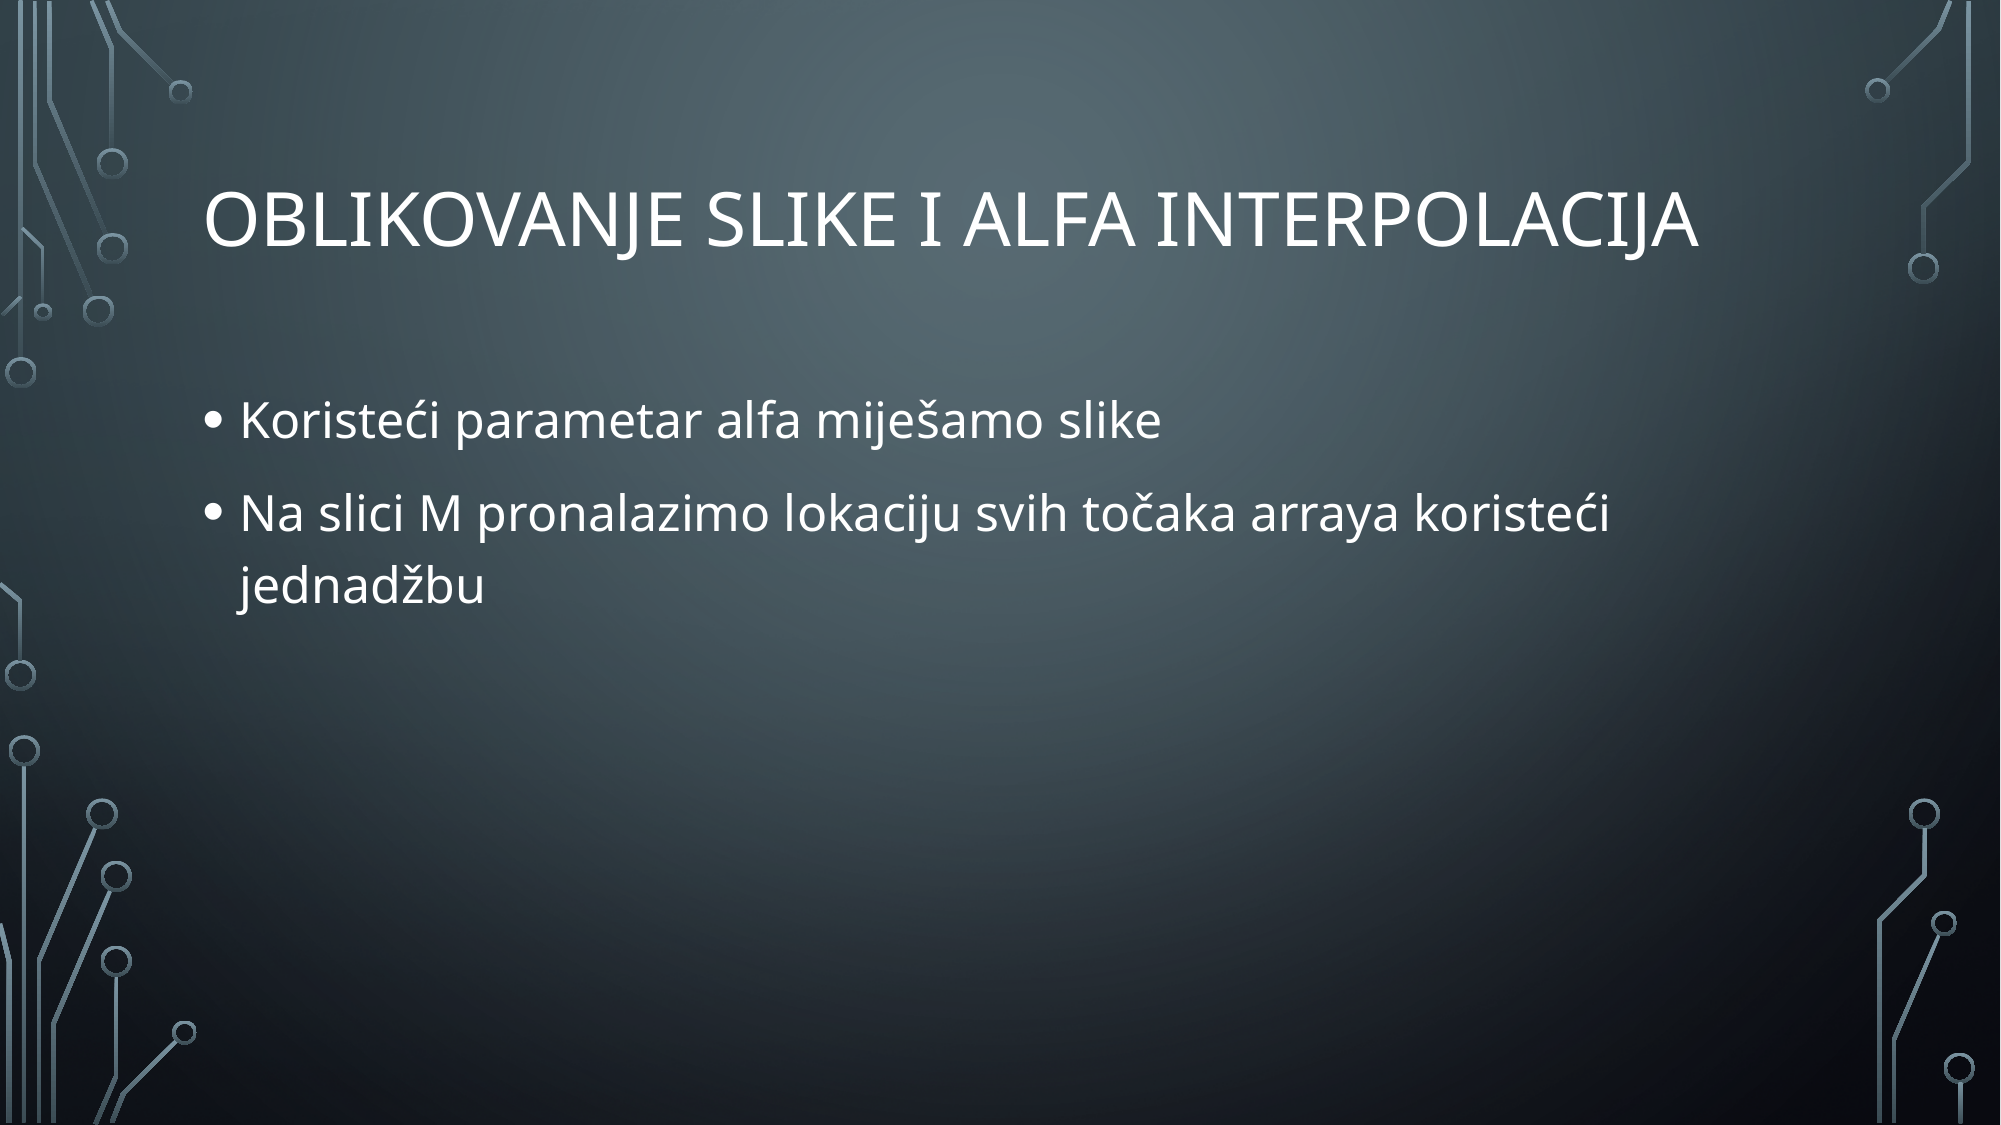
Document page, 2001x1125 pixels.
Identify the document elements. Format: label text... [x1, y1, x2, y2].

list Koristeći parametar alfa miješamo slike Na slici M pronalazimo lokaciju svih točaka arraya koristeći jednadžbu [187, 369, 1813, 950]
title OBLIKOVANJE SLIKE I ALFA INTERPOLACIJA [187, 101, 1813, 344]
